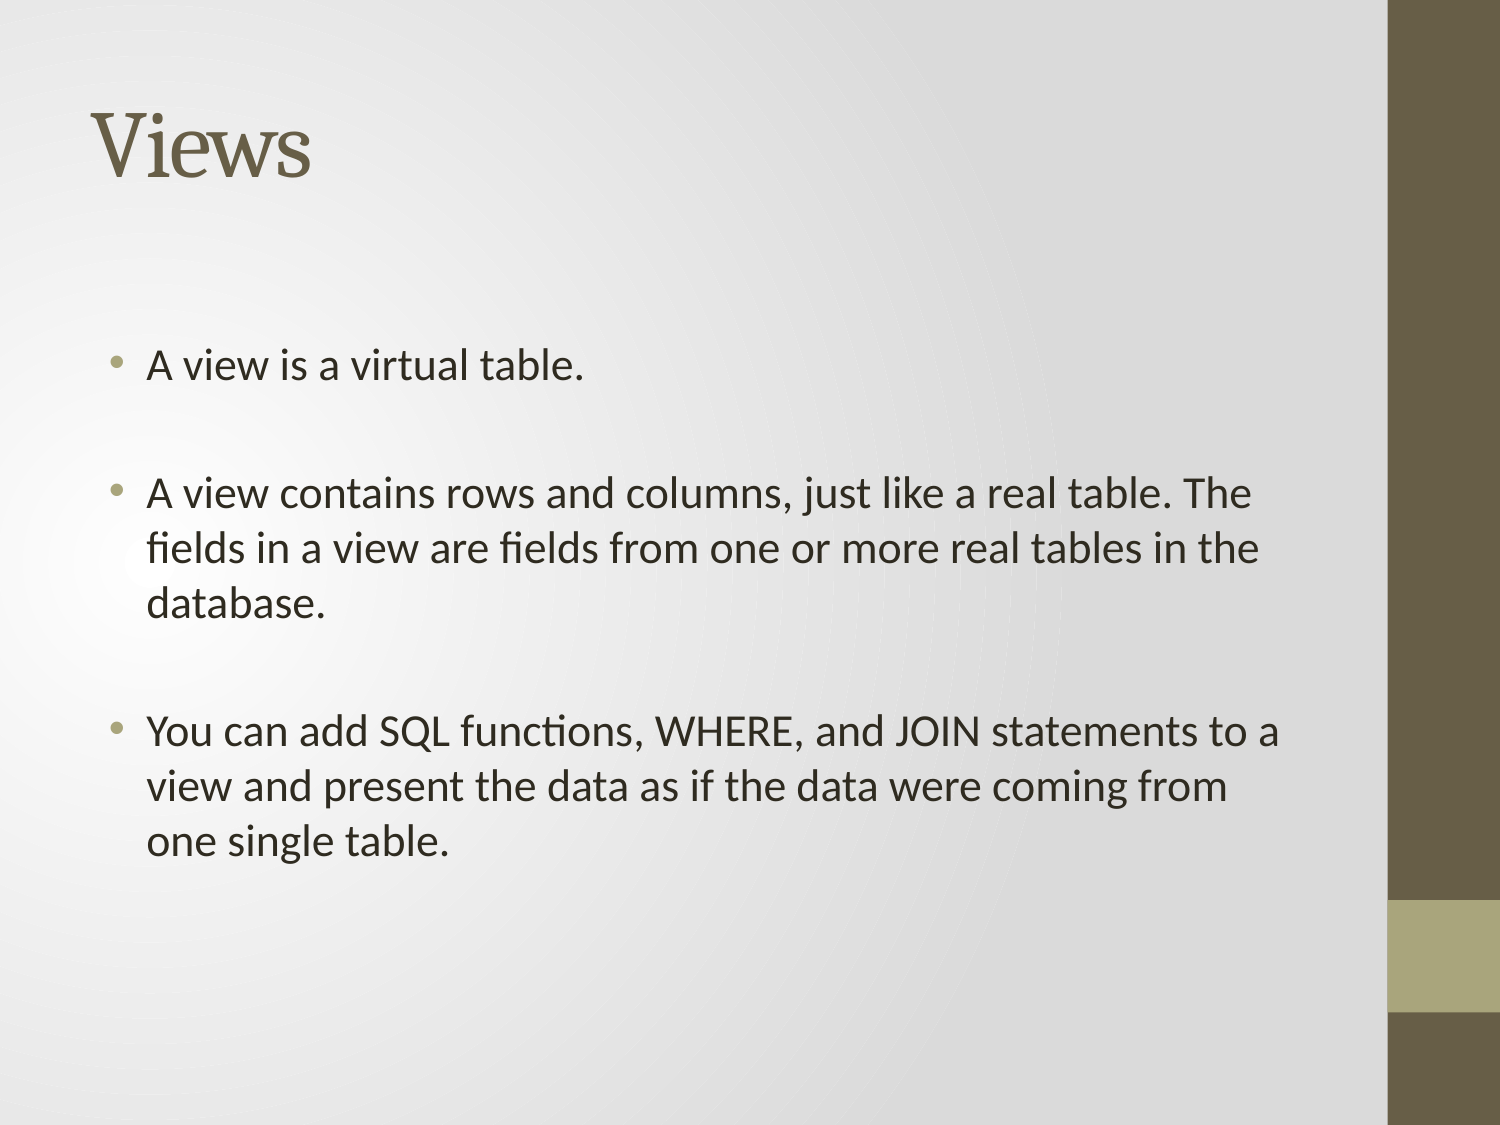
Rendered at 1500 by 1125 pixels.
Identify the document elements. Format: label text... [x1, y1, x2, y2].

title Views [75, 45, 1325, 233]
list A view is a virtual table. A view contains rows and columns, just like a real table. The fields in a view are fields from one or more real tables in the database. You can add SQL functions, WHERE, and JOIN statements to a view and present the data as if the data were coming from one single table. [75, 262, 1325, 1050]
